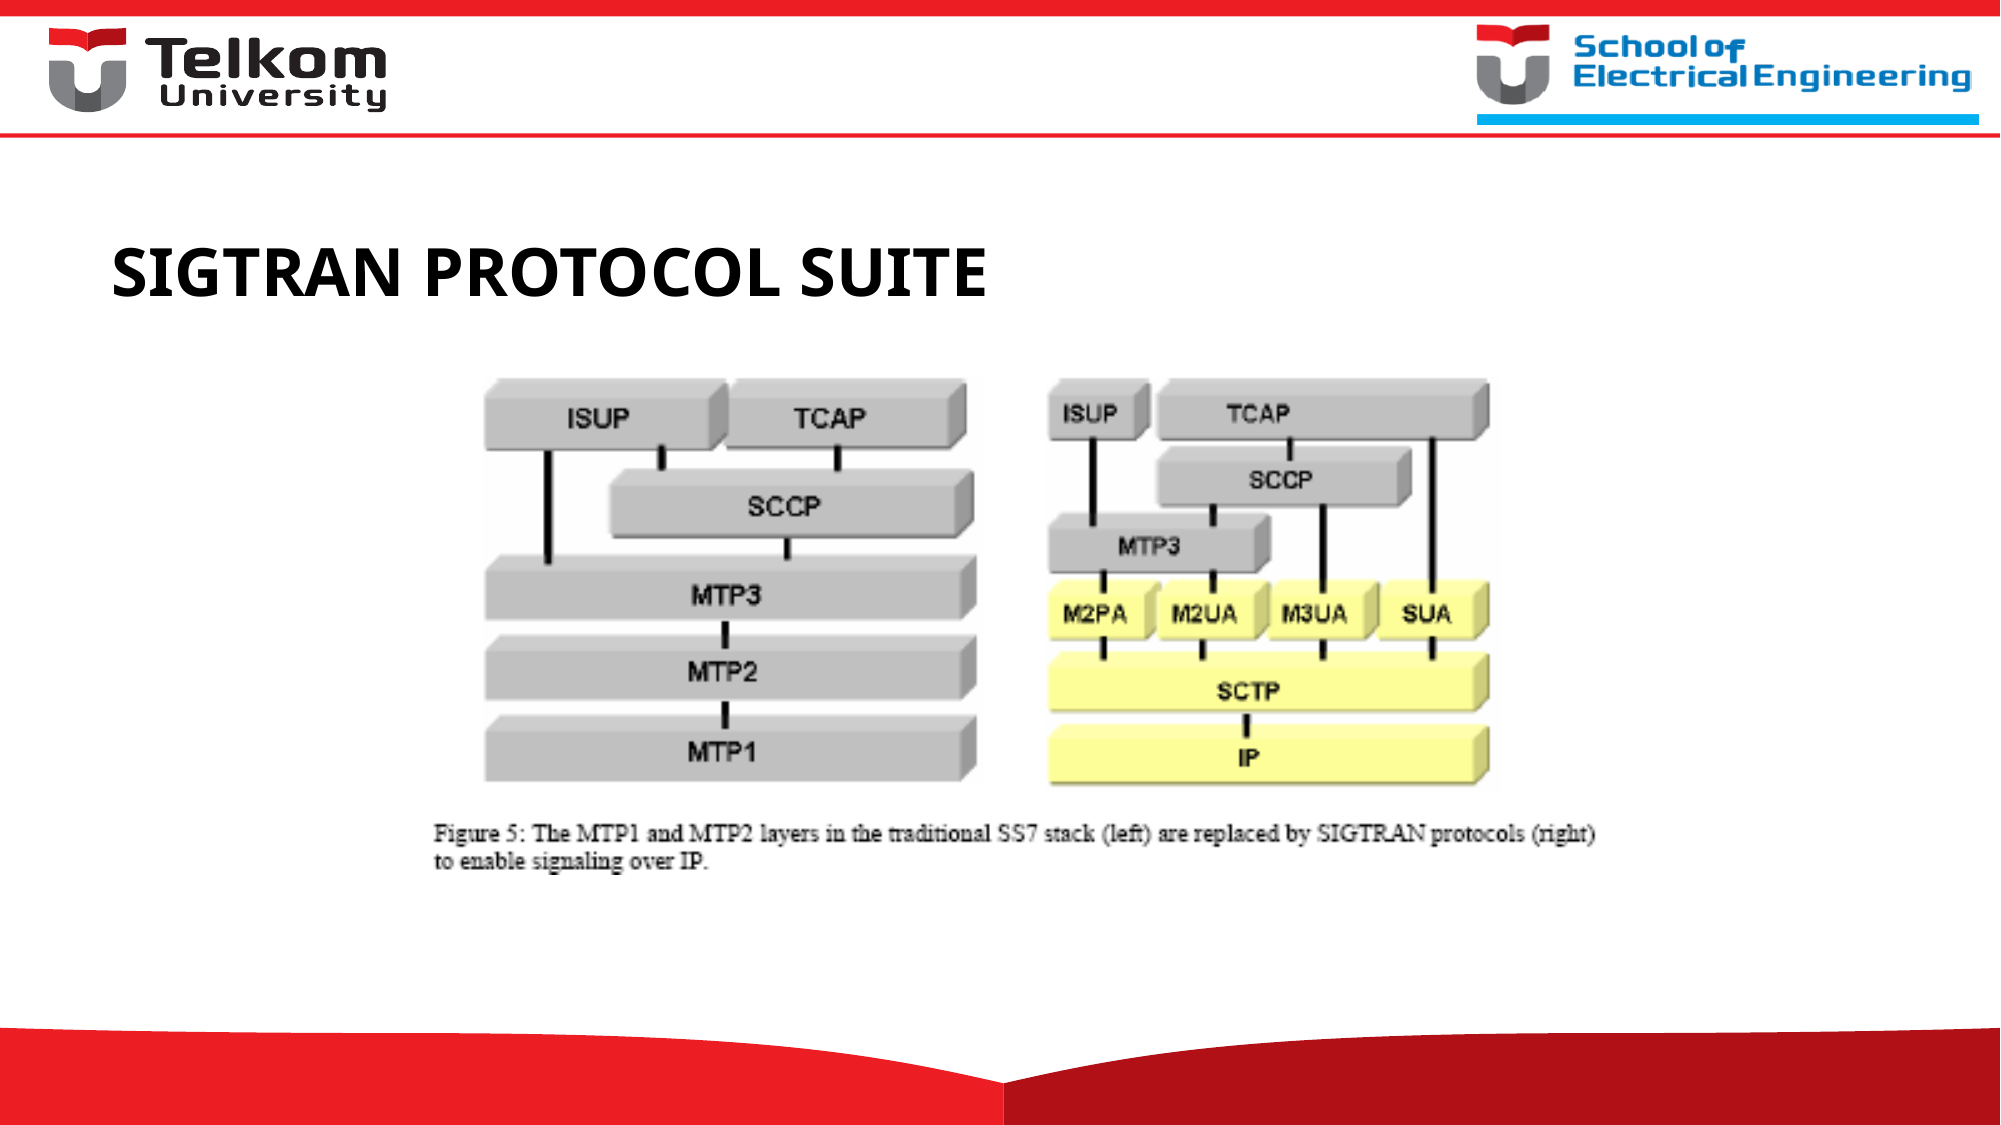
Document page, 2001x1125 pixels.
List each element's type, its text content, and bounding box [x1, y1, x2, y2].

title SIGTRAN PROTOCOL SUITE [96, 236, 1822, 313]
picture [412, 349, 1618, 875]
picture [1466, 24, 1979, 125]
